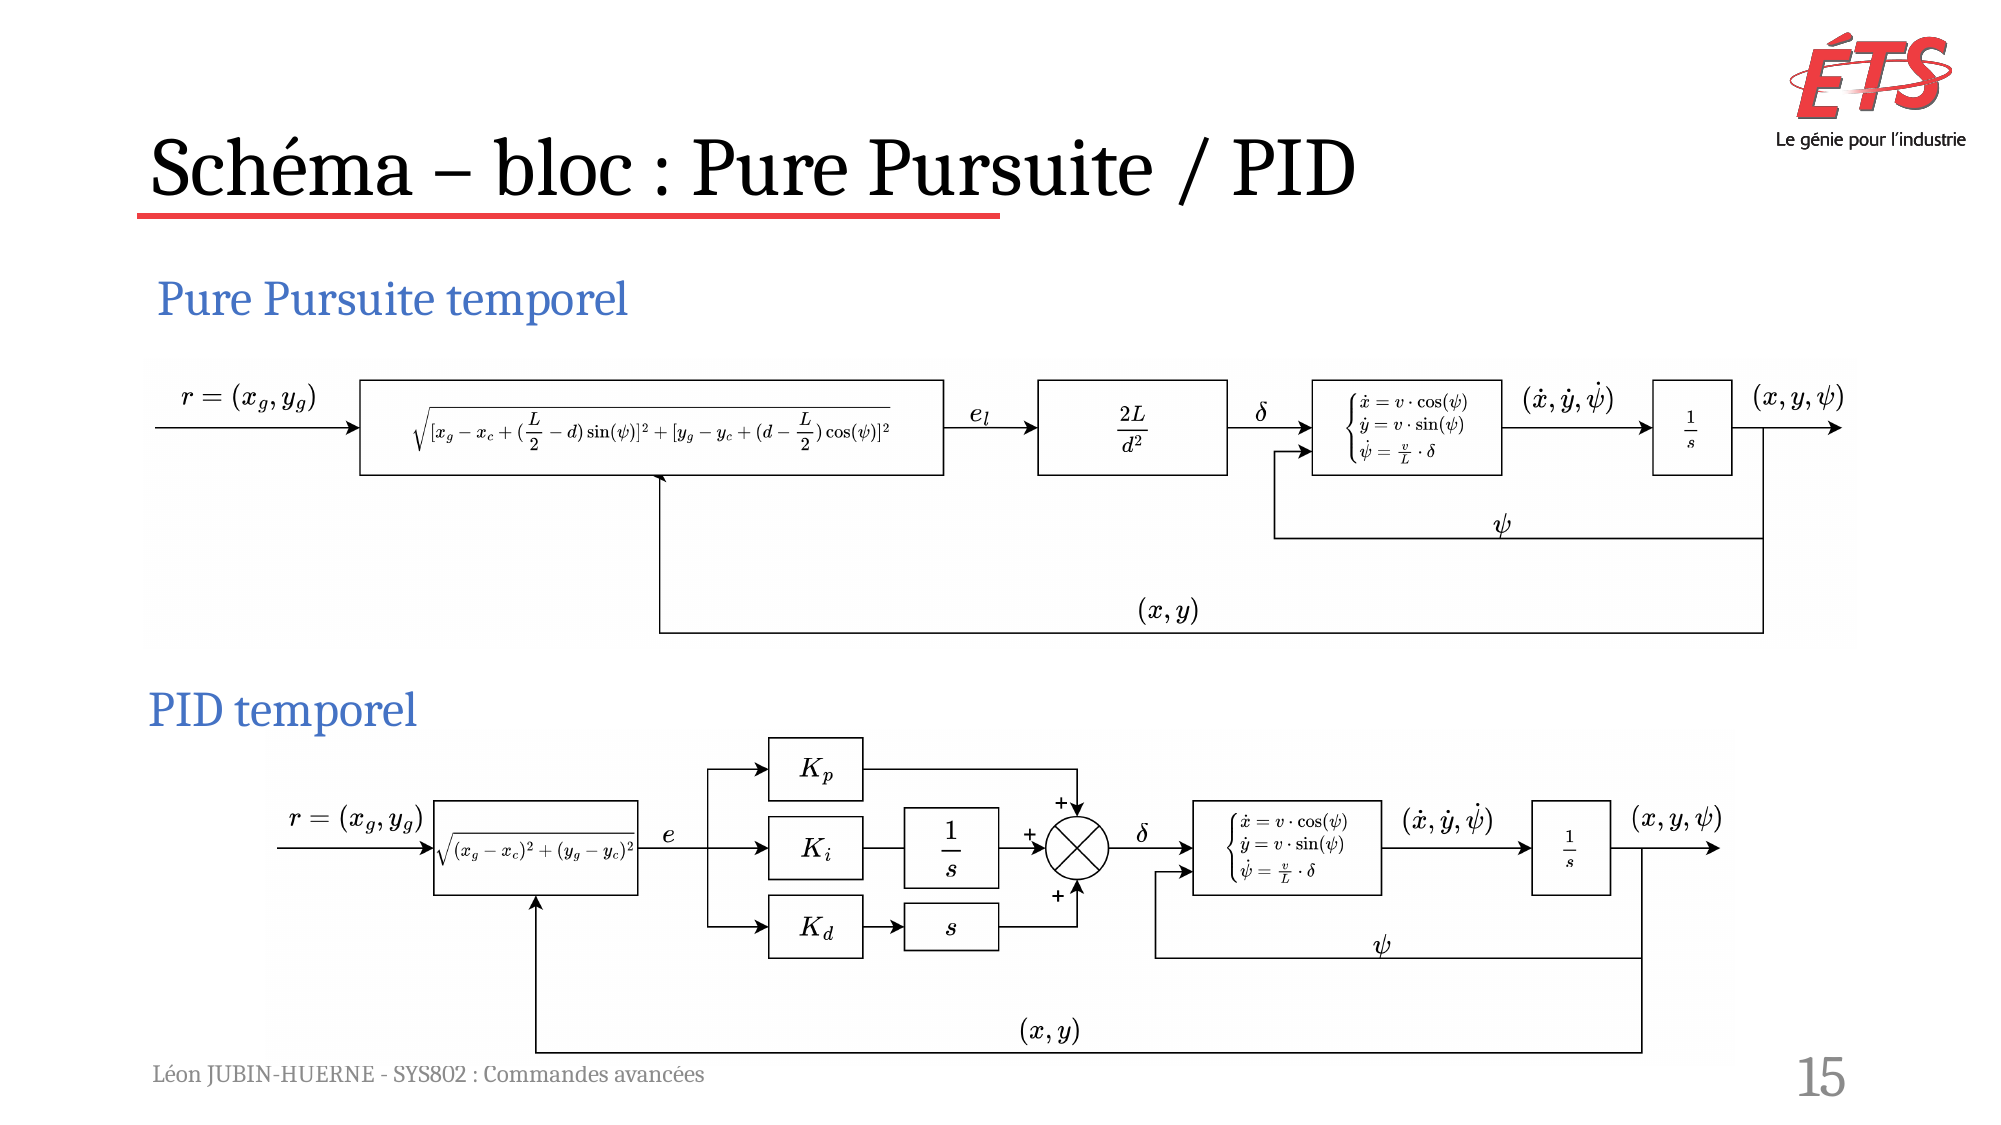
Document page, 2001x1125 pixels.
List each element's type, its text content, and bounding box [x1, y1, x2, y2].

picture [142, 358, 1857, 649]
text_box Pure Pursuite temporel [143, 258, 1057, 333]
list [265, 729, 1735, 1066]
footer Léon JUBIN-HUERNE - SYS802 : Commandes avancées [137, 1042, 1338, 1103]
slide_number 15 [1412, 1042, 1863, 1103]
picture [1769, 22, 1973, 158]
title Schéma – bloc : Pure Pursuite / PID [137, 59, 1863, 278]
text_box PID temporel [134, 668, 1048, 744]
